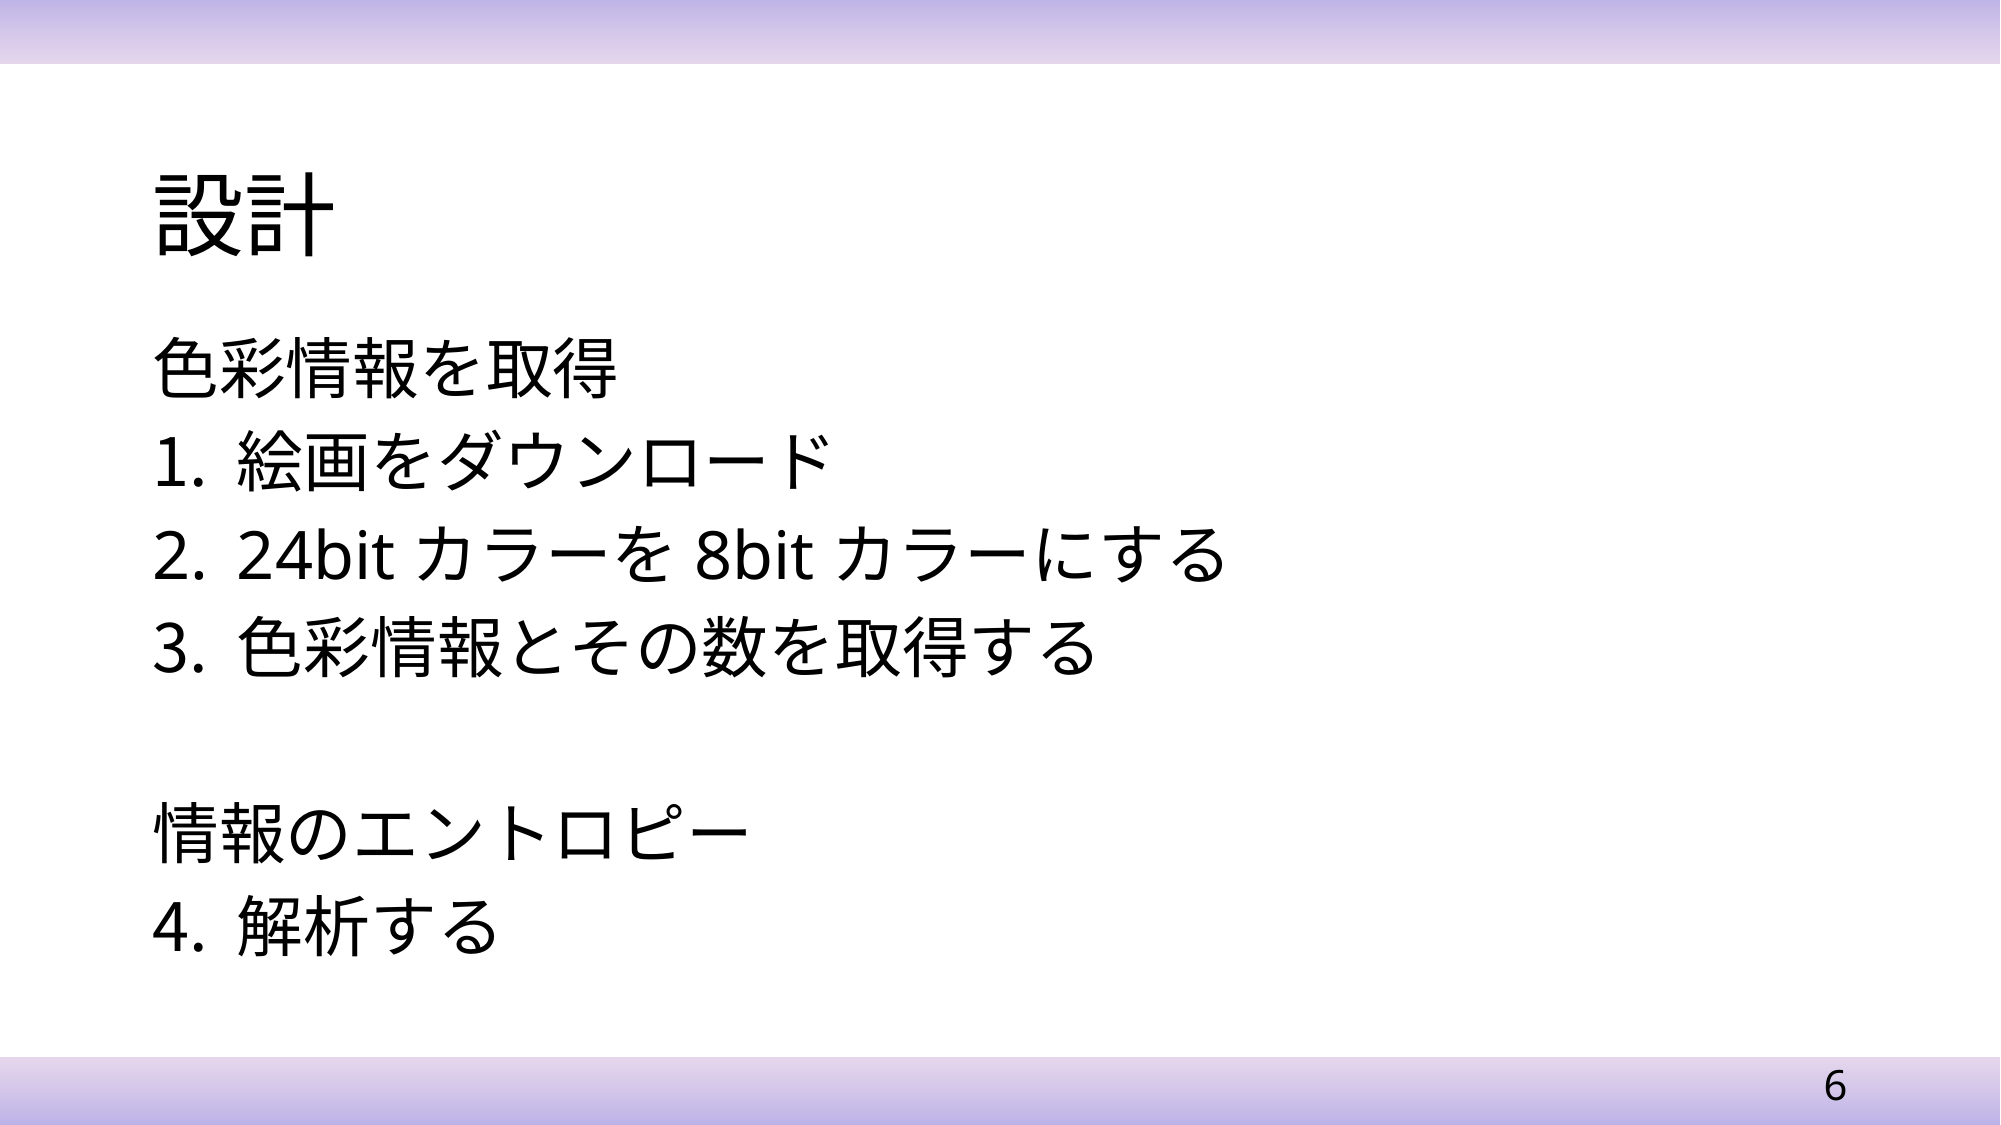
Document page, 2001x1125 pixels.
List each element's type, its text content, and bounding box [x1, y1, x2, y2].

list 色彩情報を取得 絵画をダウンロード 24bitカラーを8bitカラーにする 色彩情報とその数を取得する 情報のエントロピー 解析する [137, 328, 1863, 1043]
title 設計 [137, 111, 1863, 328]
slide_number 6 [1412, 1057, 1863, 1118]
